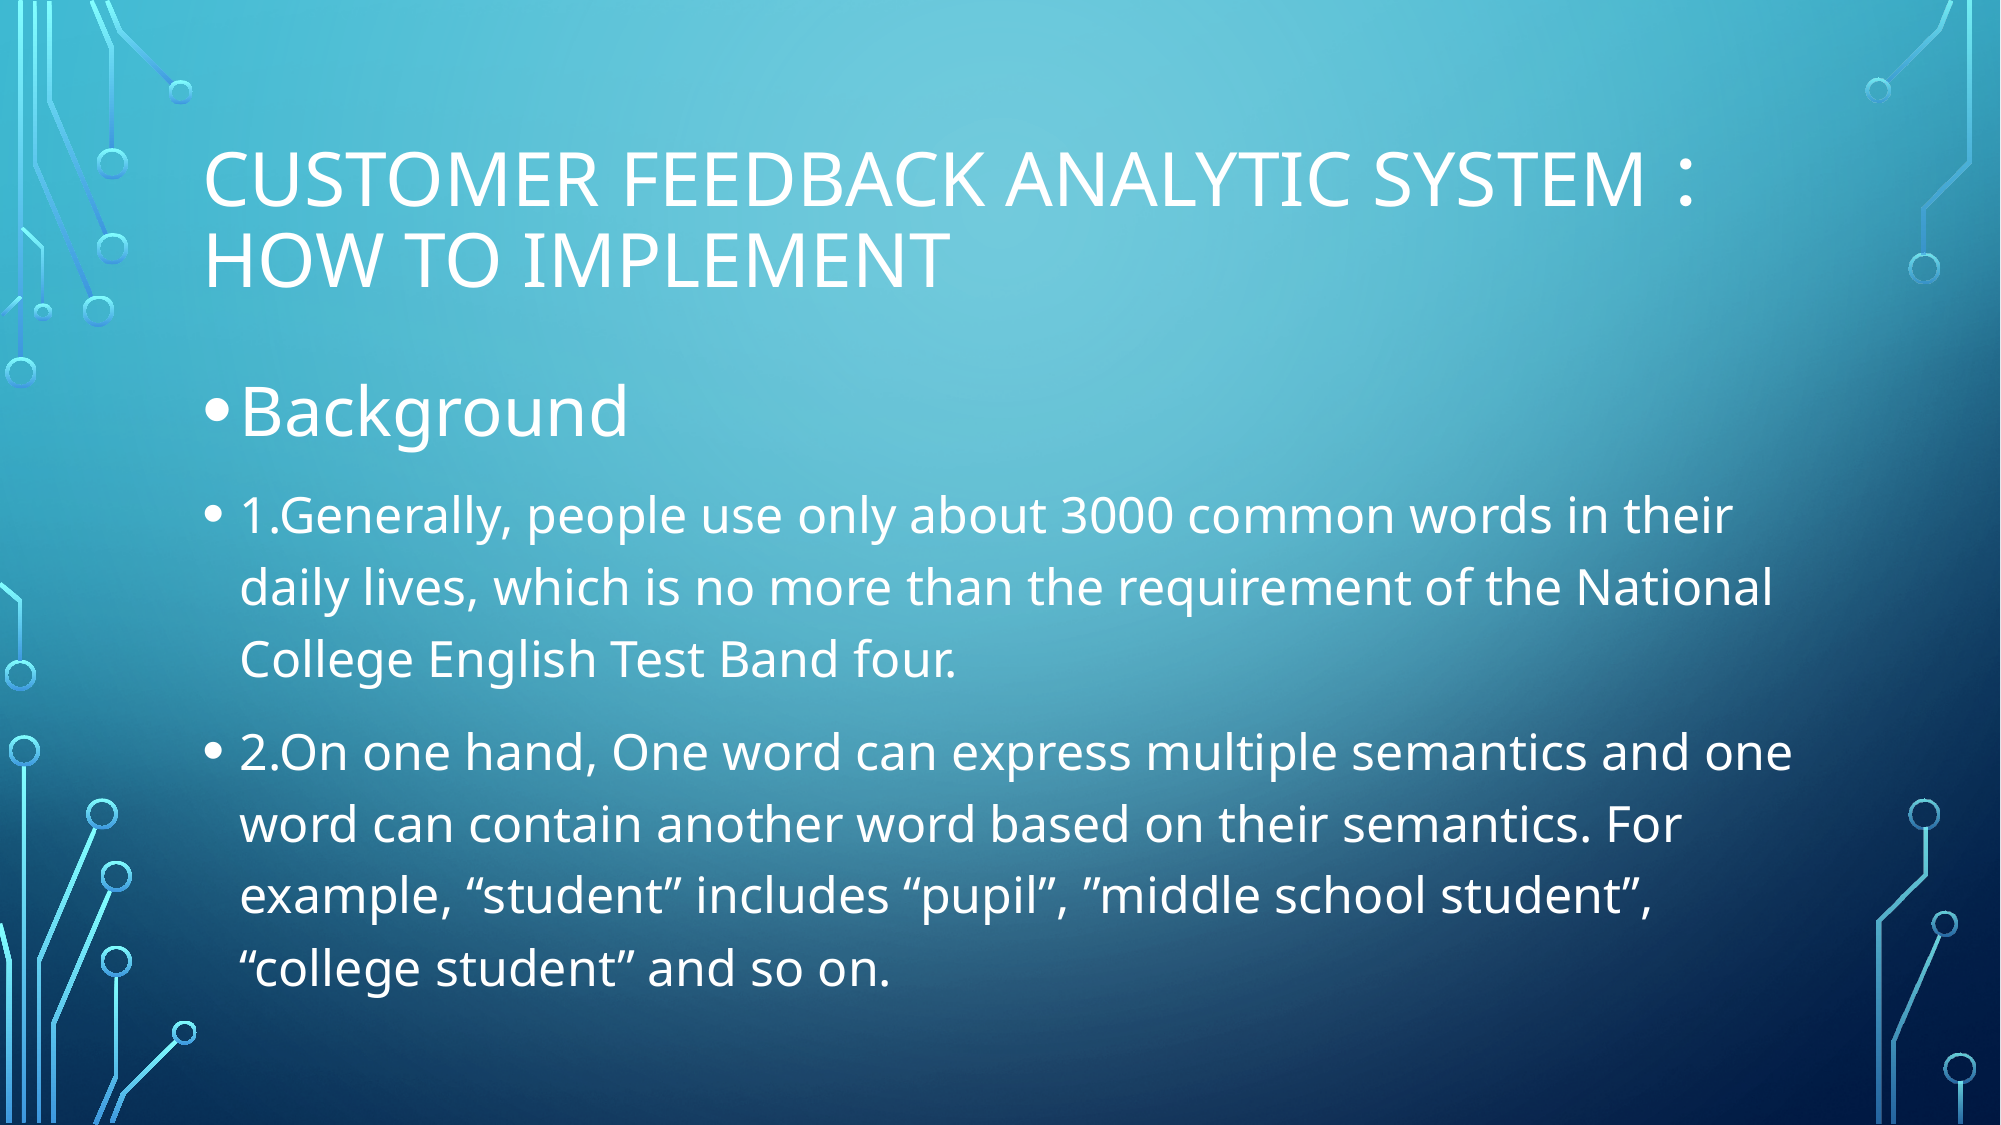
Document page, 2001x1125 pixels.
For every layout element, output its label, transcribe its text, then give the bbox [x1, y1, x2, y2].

title Customer Feedback analytic System： How to IMPLEMENT [187, 101, 1813, 343]
text_box Background 1.Generally, people use only about 3000 common words in their daily lives, which is no more than the requirement of the National College English Test Band four. 2.On one hand, One word can express multiple semantics and one word can contain another word based on their semantics. For example, “student” includes “pupil”, ”middle school student”, “college student” and so on. [187, 343, 1813, 1014]
